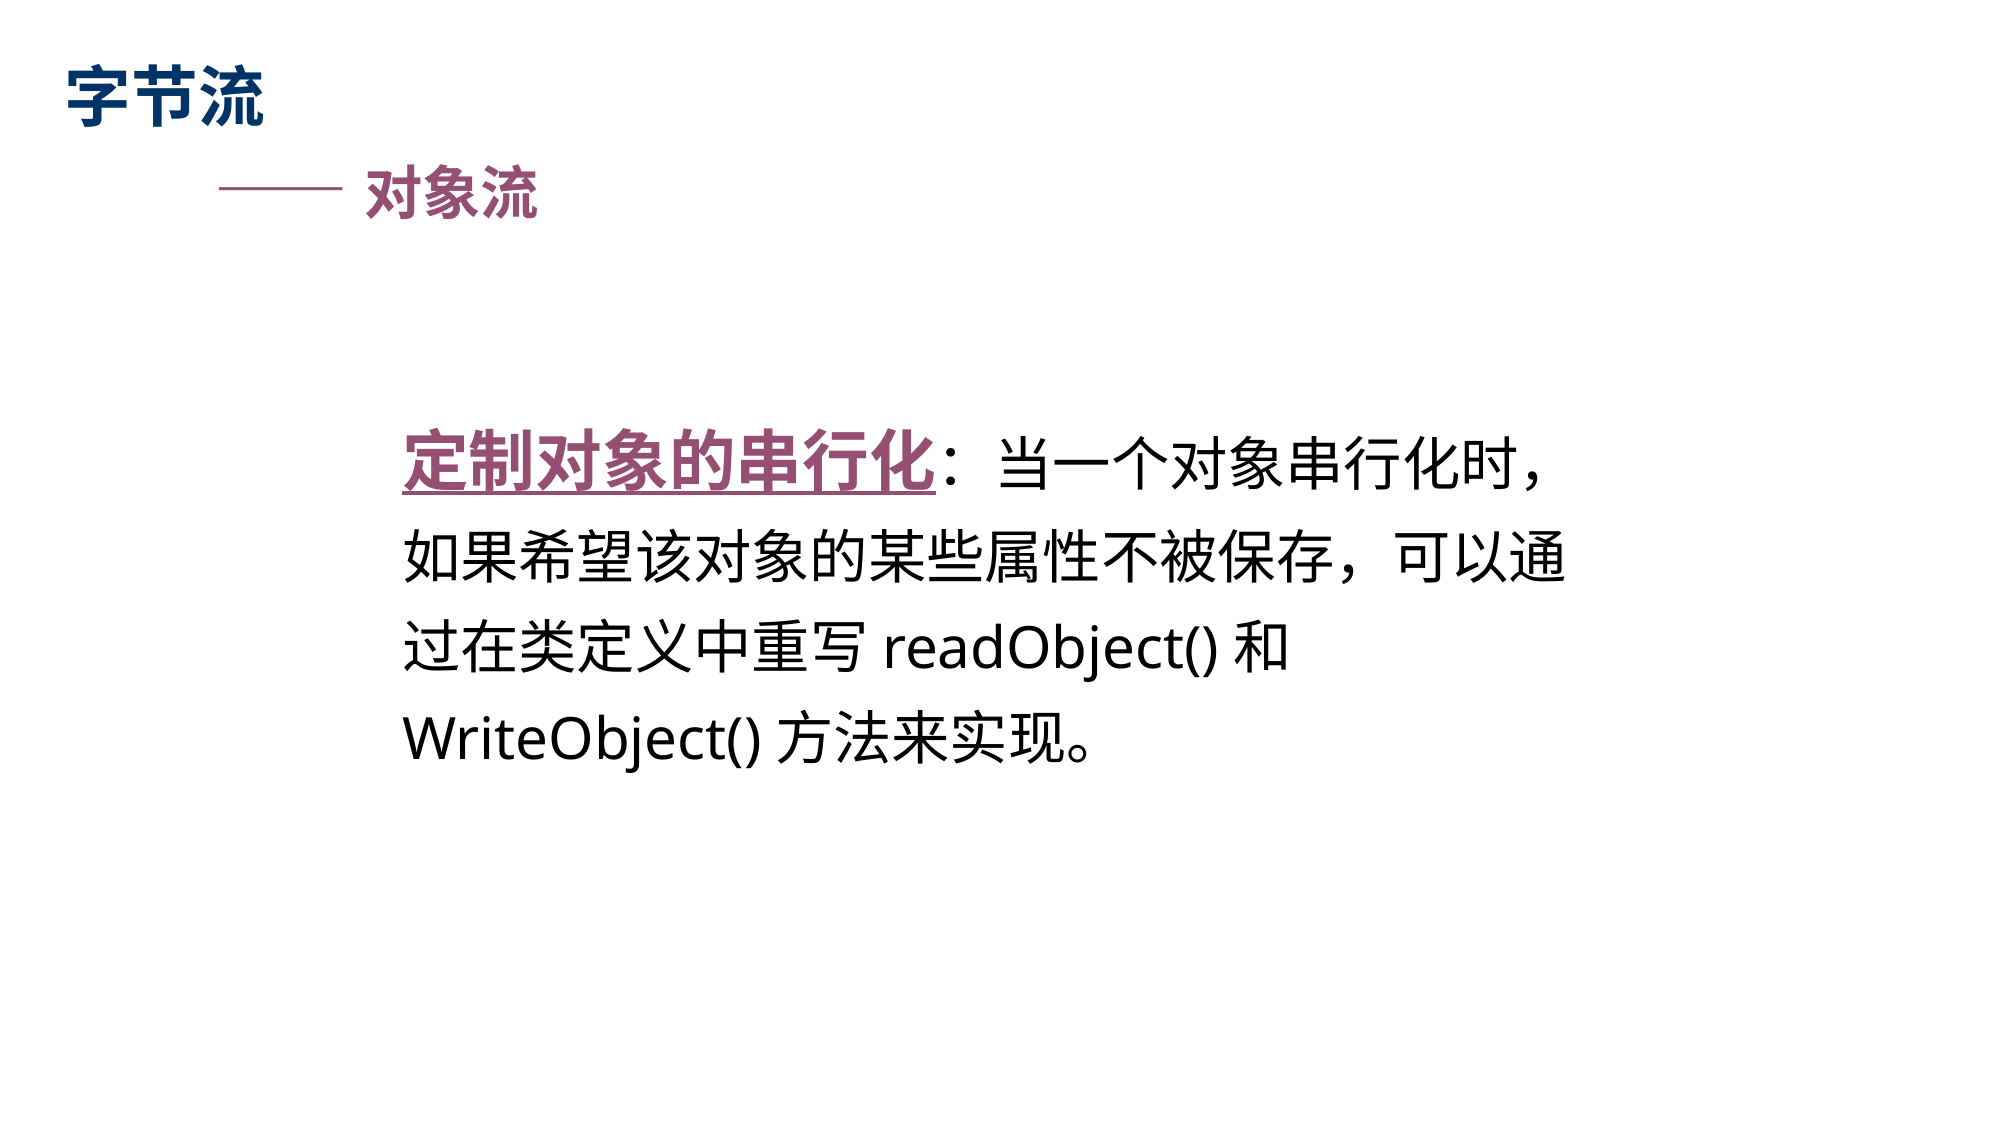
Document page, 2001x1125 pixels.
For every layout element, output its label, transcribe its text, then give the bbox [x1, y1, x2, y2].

text_box 定制对象的串行化：当一个对象串行化时，如果希望该对象的某些属性不被保存，可以通过在类定义中重写readObject()和WriteObject()方法来实现。 [387, 387, 1638, 779]
text_box 字节流 ——对象流 [49, 47, 800, 236]
